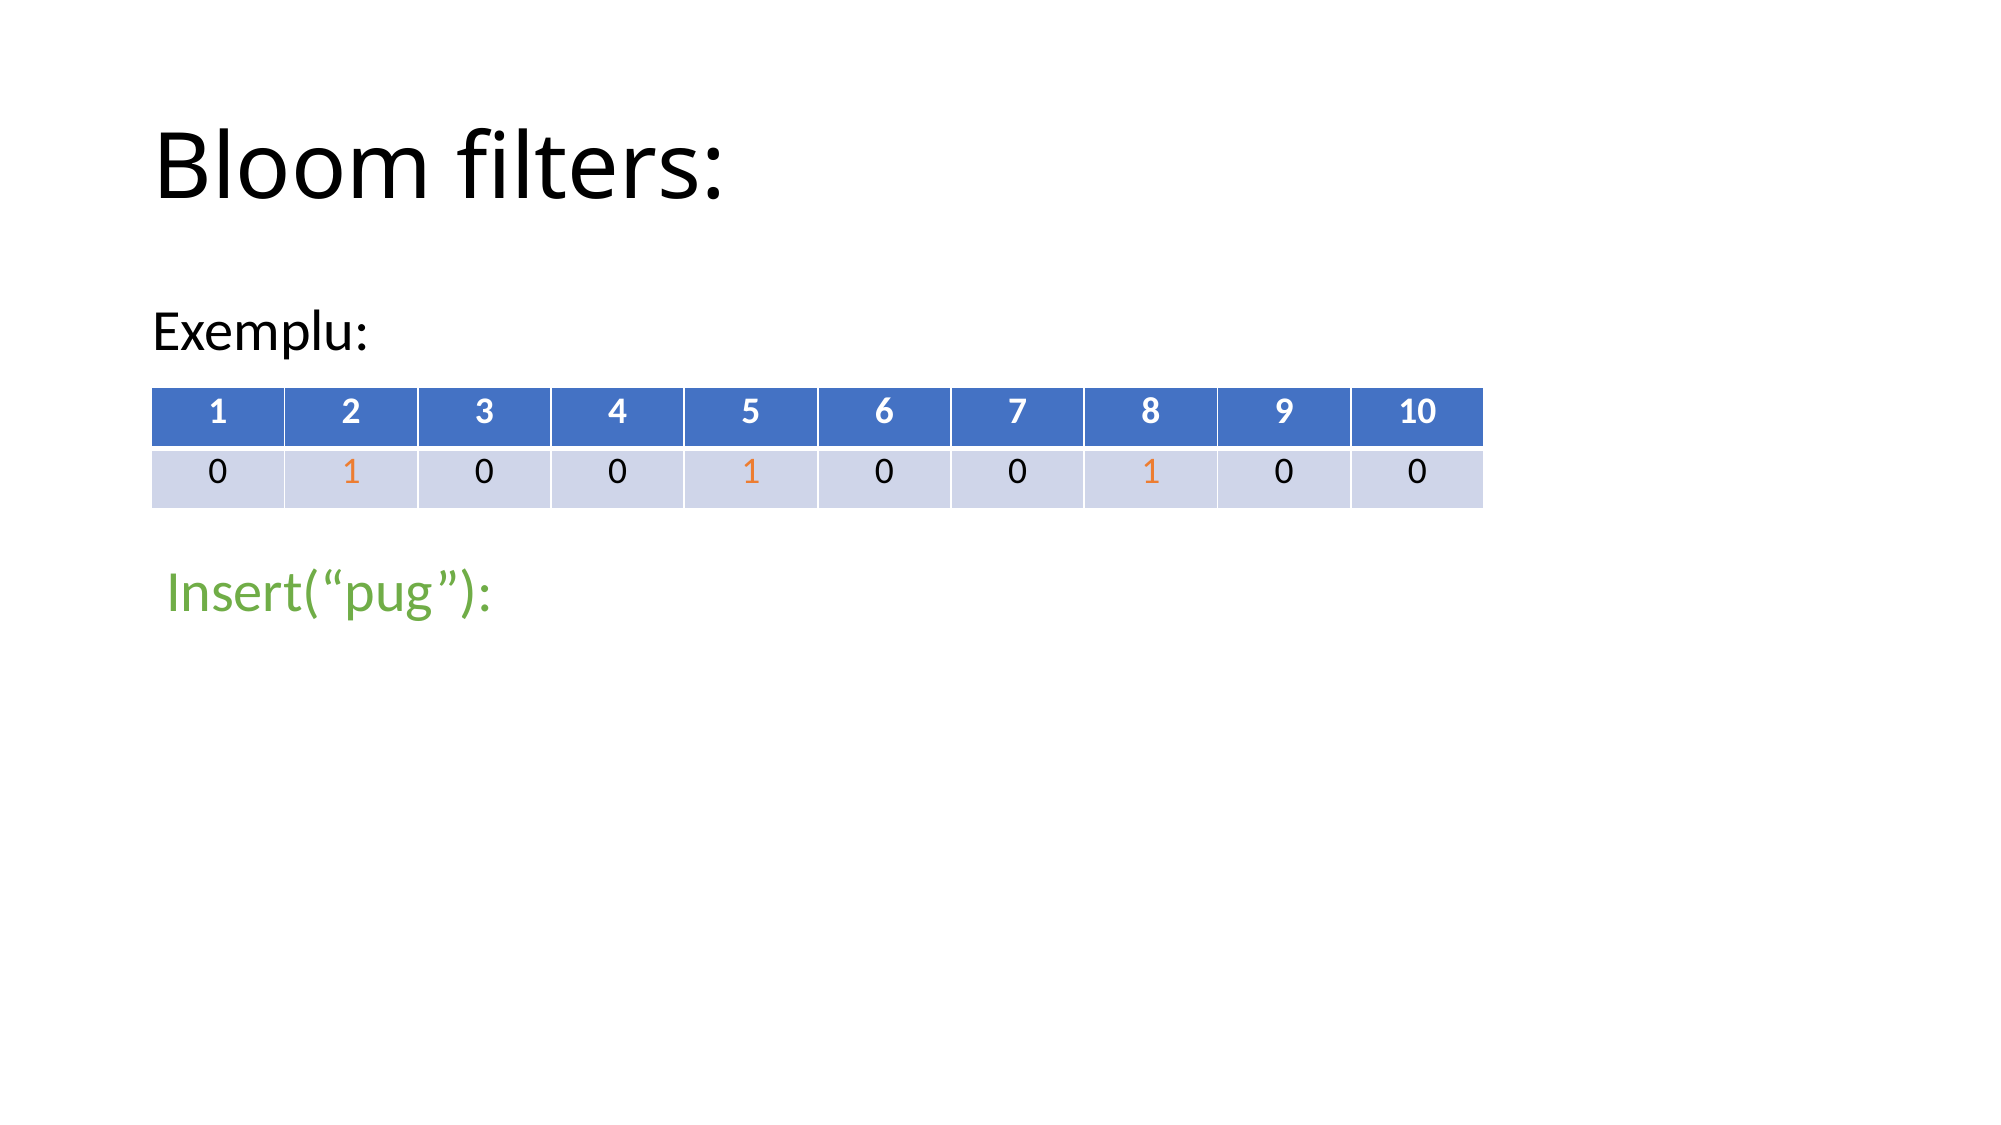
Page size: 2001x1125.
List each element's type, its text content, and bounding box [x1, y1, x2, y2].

table_header 8 [1085, 388, 1217, 446]
table_cell 1 [285, 451, 417, 508]
table_cell 0 [952, 451, 1083, 508]
table_header 4 [552, 388, 683, 446]
table_header 5 [685, 388, 817, 446]
list Exemplu: [137, 292, 1863, 510]
table_header 10 [1352, 388, 1483, 446]
table_header 7 [952, 388, 1083, 446]
table_header 9 [1218, 388, 1350, 446]
table_cell 0 [419, 451, 550, 508]
table_header 2 [285, 388, 417, 446]
table_header 3 [419, 388, 550, 446]
table_header 6 [819, 388, 950, 446]
table_cell 0 [819, 451, 950, 508]
table_cell 1 [1085, 451, 1217, 508]
table_header 1 [152, 388, 284, 446]
table_cell 1 [685, 451, 817, 508]
table_cell 0 [152, 451, 284, 508]
title Bloom filters: [137, 59, 1863, 278]
table_cell 0 [552, 451, 683, 508]
table_cell 0 [1218, 451, 1350, 508]
table_cell 0 [1352, 451, 1483, 508]
